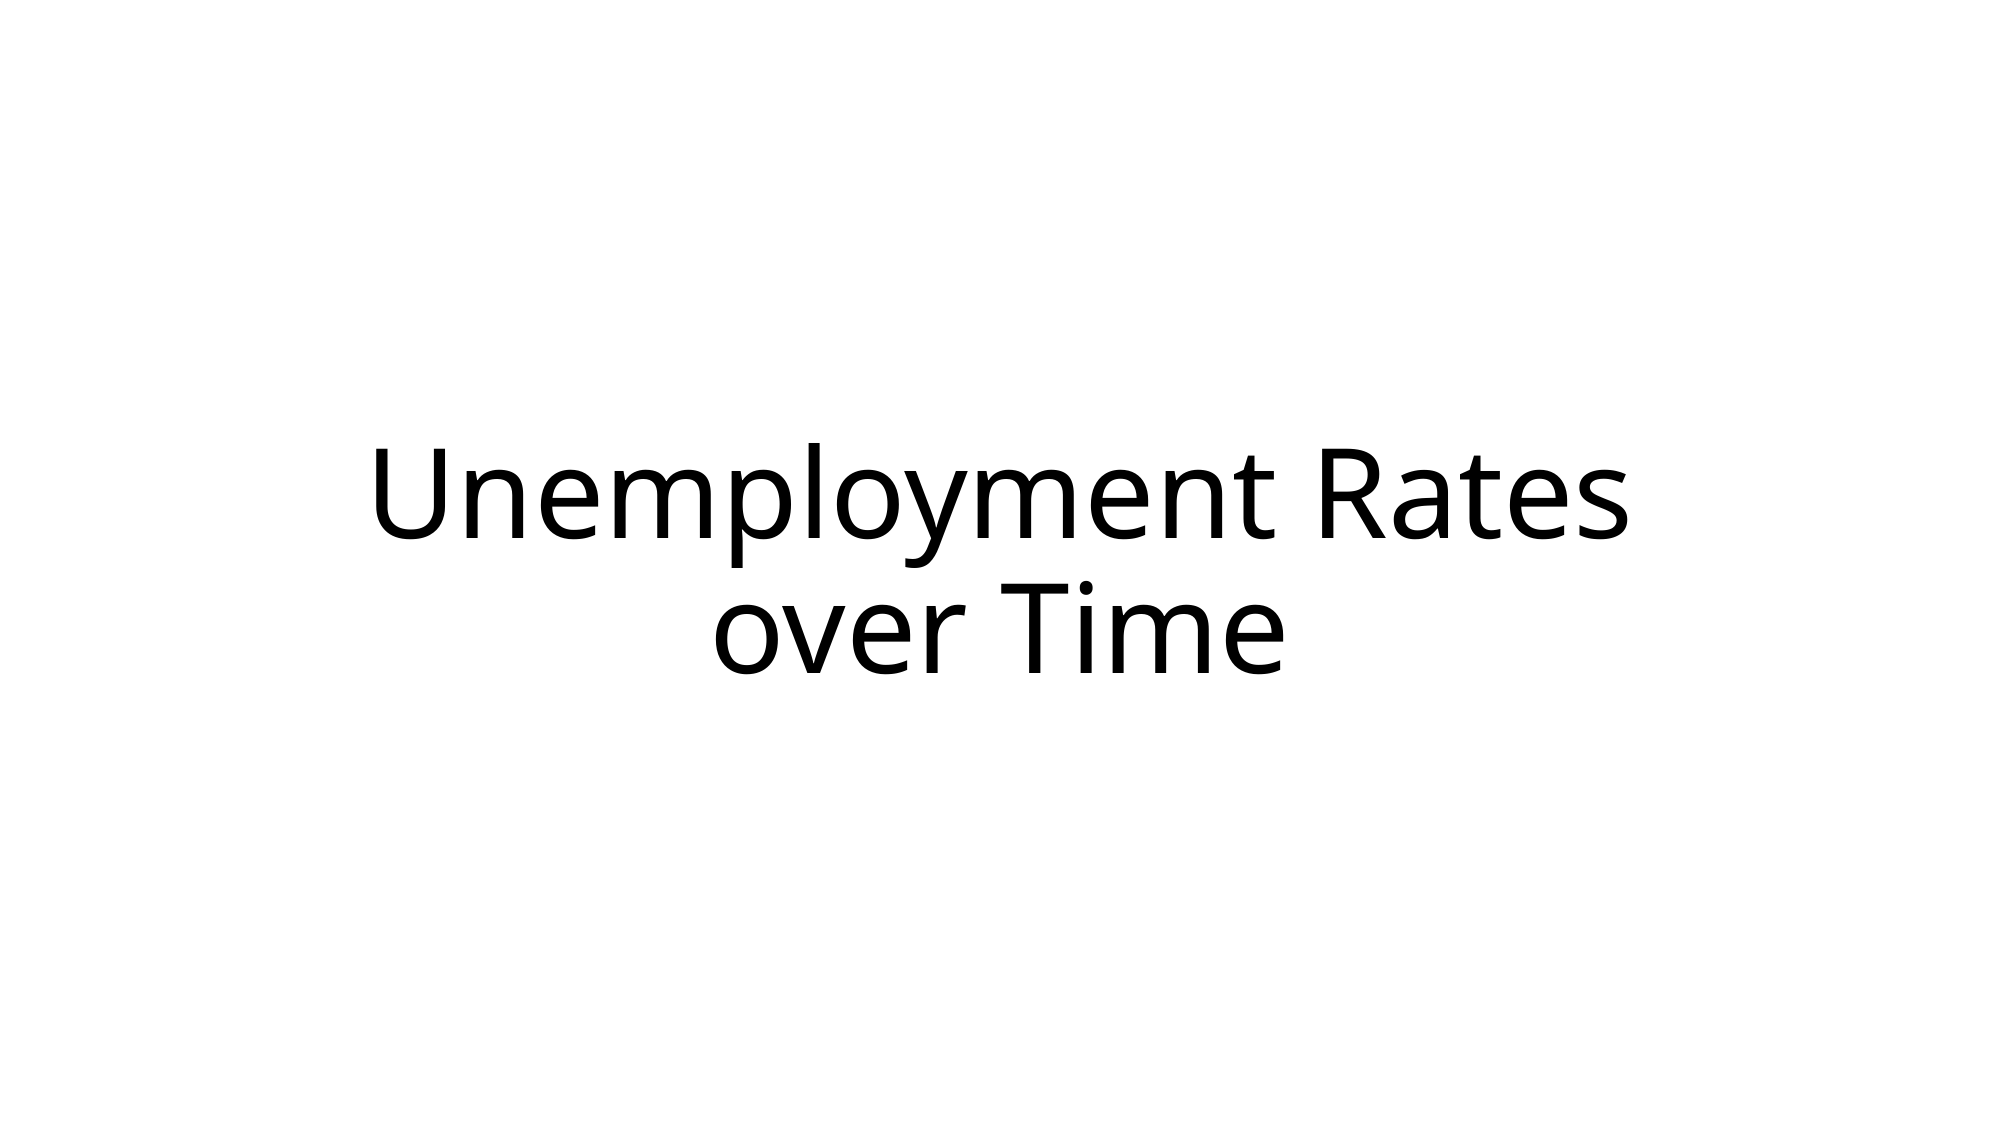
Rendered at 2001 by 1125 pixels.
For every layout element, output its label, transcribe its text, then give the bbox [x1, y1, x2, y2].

title Unemployment Rates over Time [249, 185, 1750, 709]
